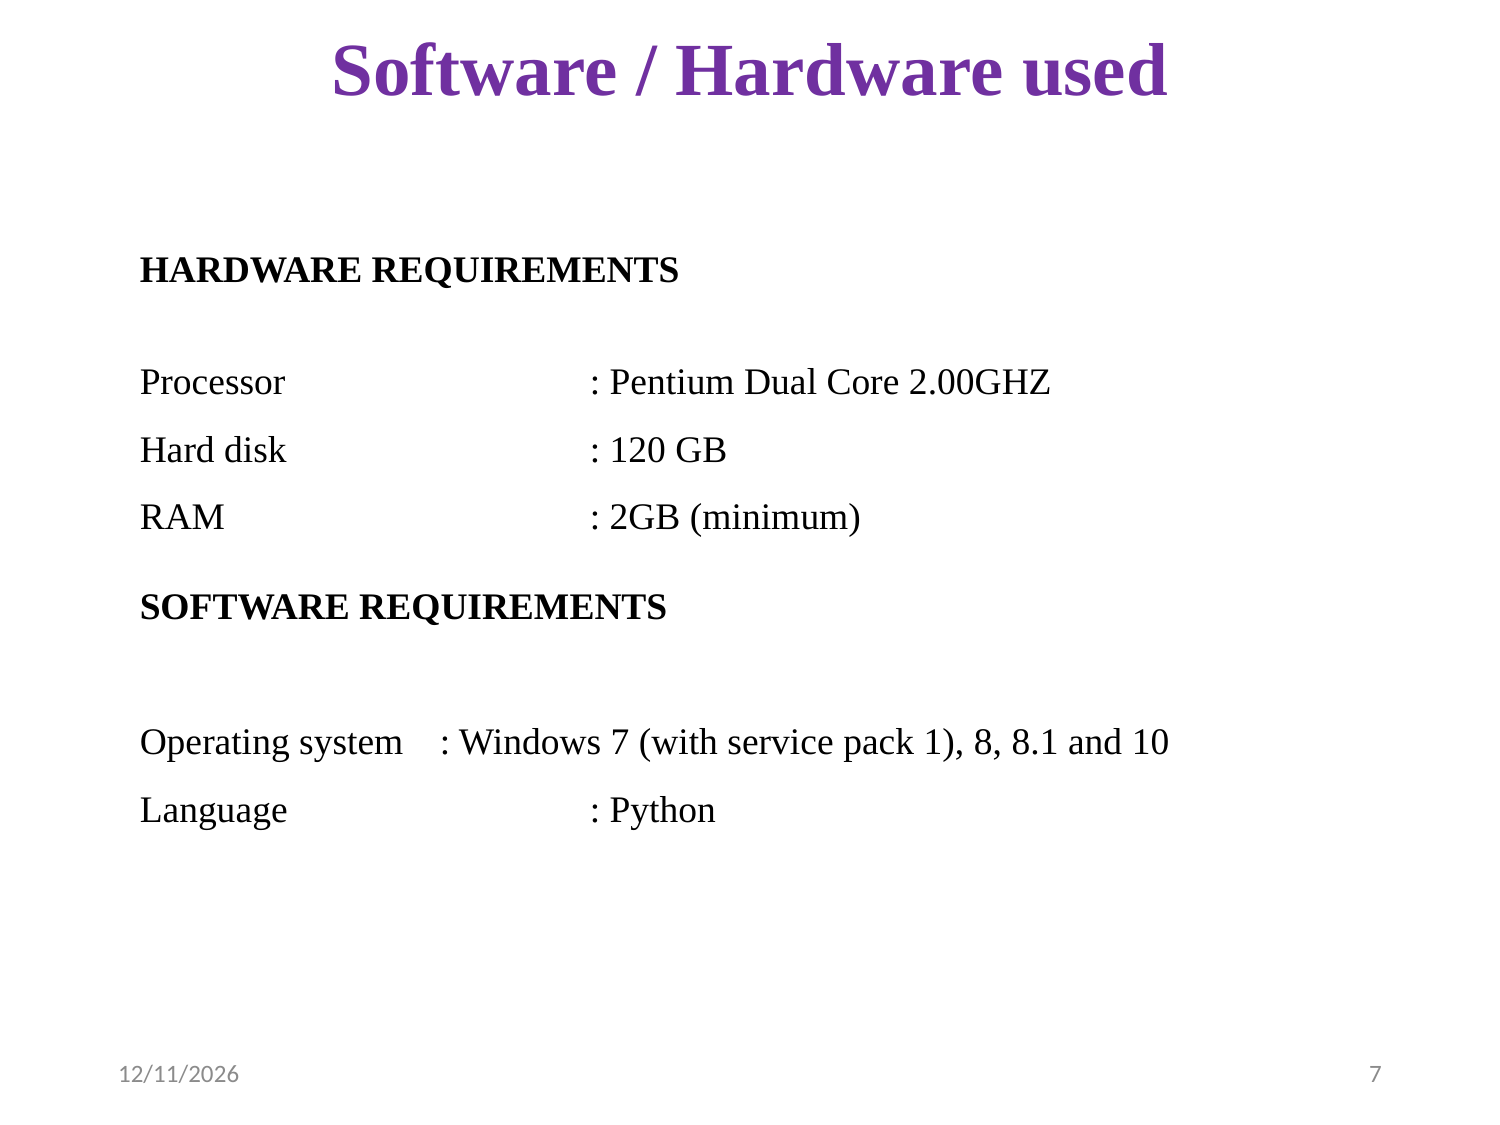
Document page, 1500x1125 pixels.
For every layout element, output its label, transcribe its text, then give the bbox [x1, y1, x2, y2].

slide_number 7 [1059, 1042, 1397, 1103]
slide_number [103, 1042, 441, 1103]
text_box HARDWARE REQUIREMENTS Processor : Pentium Dual Core 2.00GHZ Hard disk : 120 GB RAM : 2GB (minimum) SOFTWARE REQUIREMENTS Operating system : Windows 7 (with service pack 1), 8, 8.1 and 10 Language : Python [125, 237, 1397, 838]
title Software / Hardware used [103, 27, 1397, 115]
